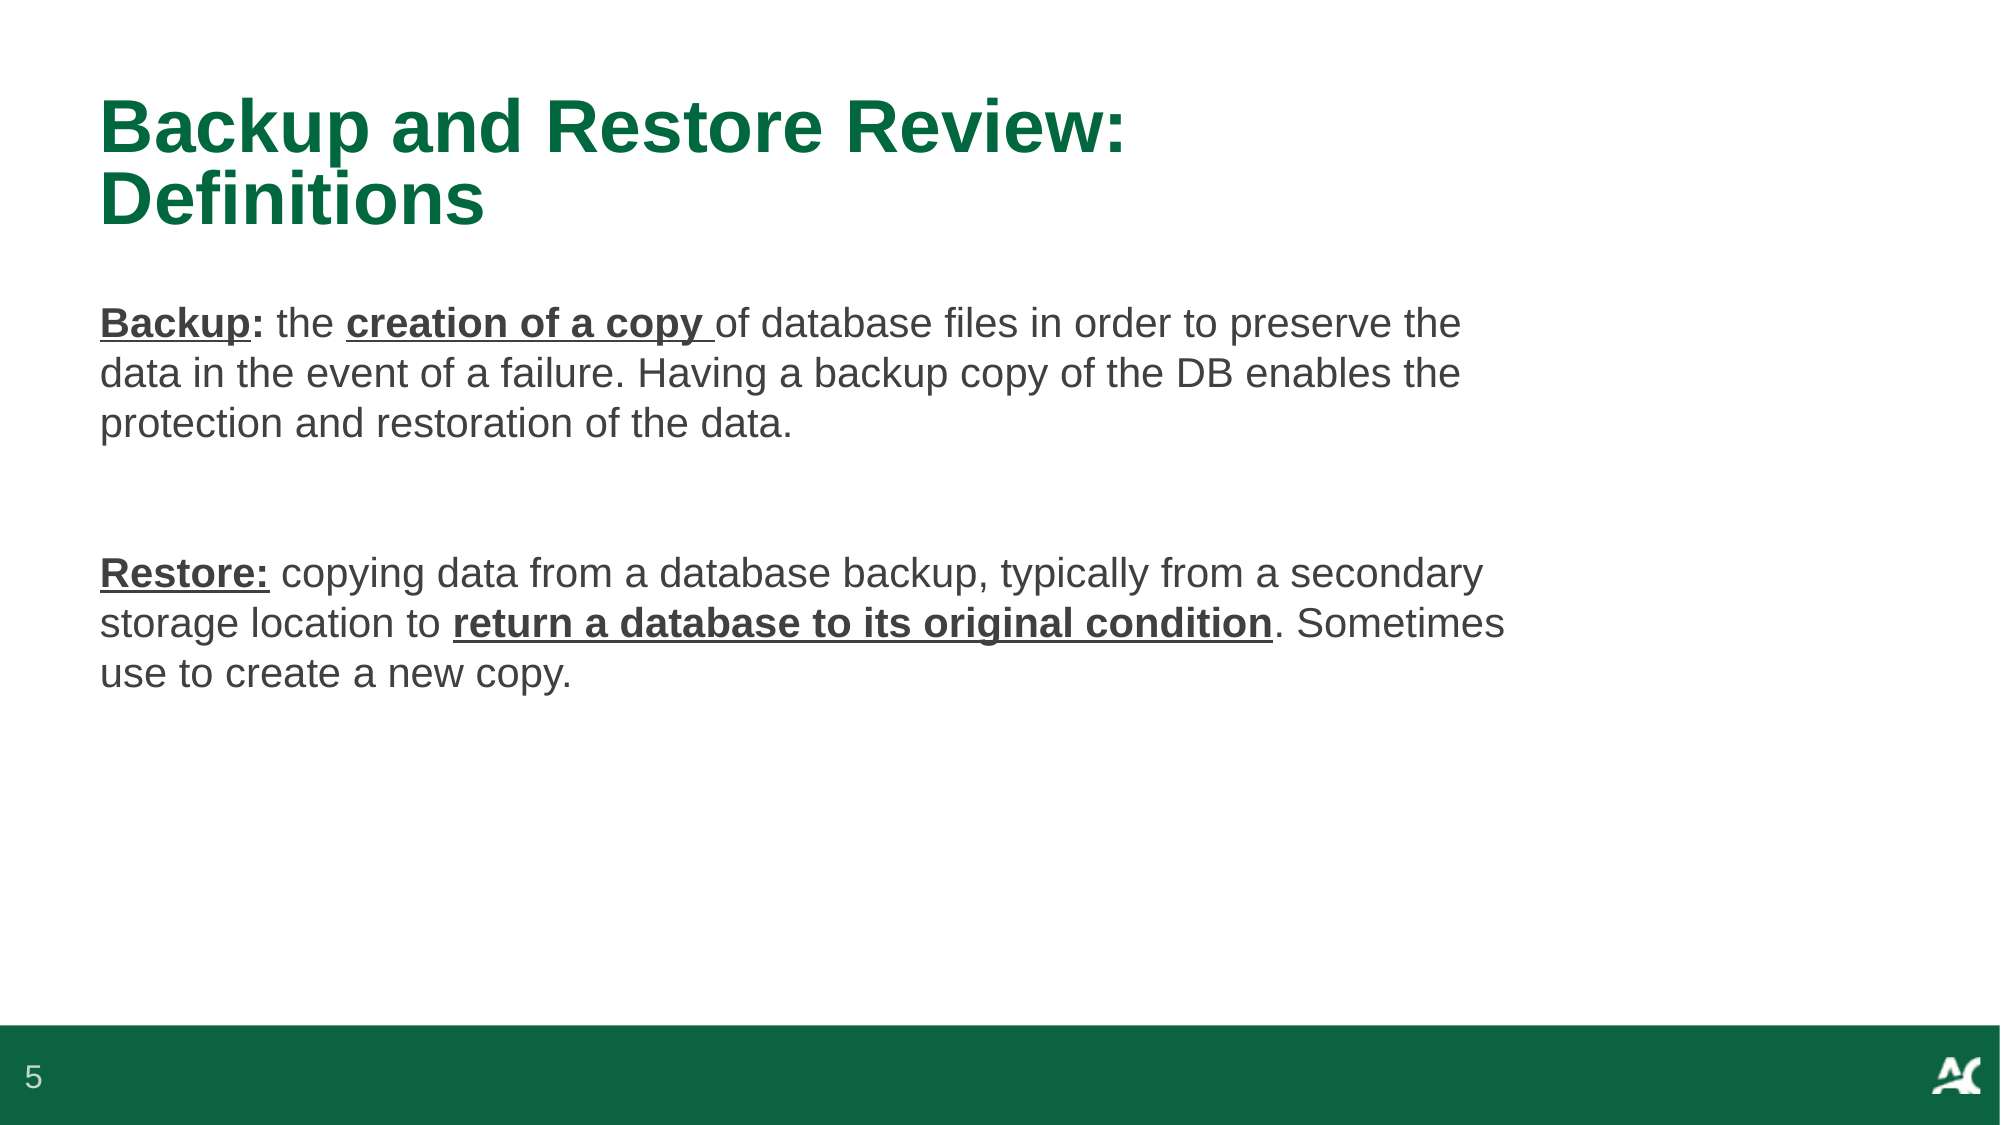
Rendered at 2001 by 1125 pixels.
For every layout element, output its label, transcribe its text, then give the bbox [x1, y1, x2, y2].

list Backup: the creation of a copy of database files in order to preserve the data in the event of a failure. Having a backup copy of the DB enables the protection and restoration of the data. Restore: copying data from a database backup, typically from a secondary storage location to return a database to its original condition. Sometimes use to create a new copy. [99, 295, 1529, 927]
slide_number 5 [24, 1045, 90, 1106]
title Backup and Restore Review: Definitions [99, 94, 1266, 259]
